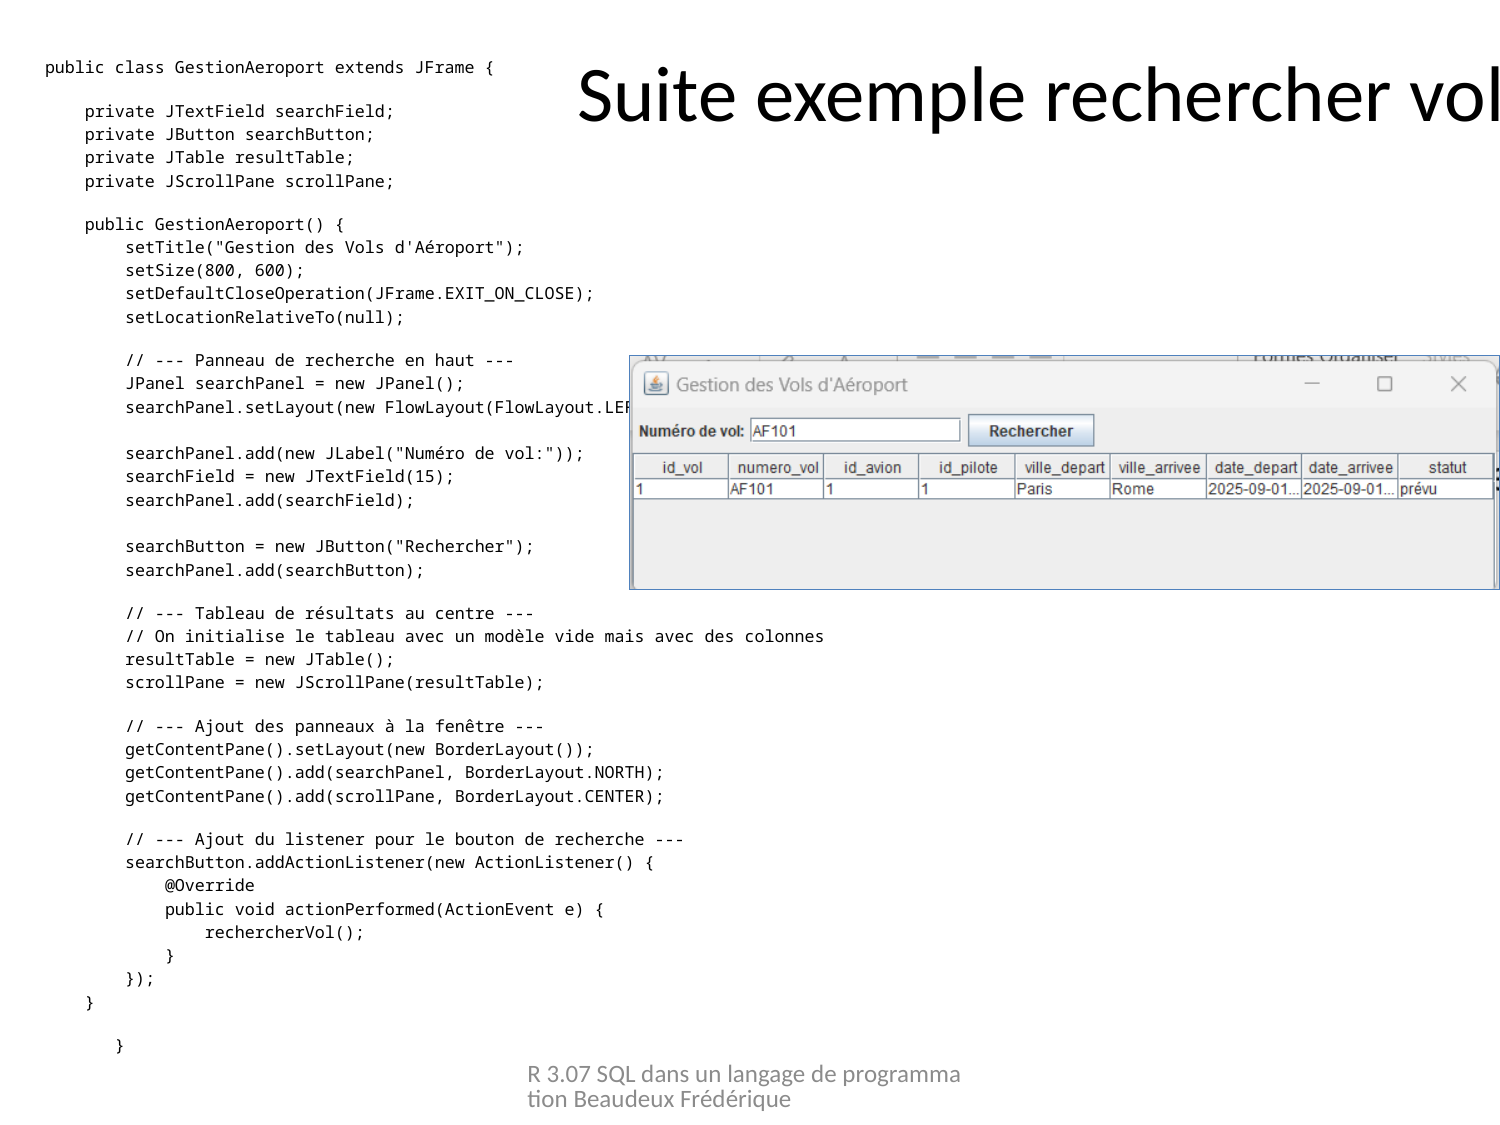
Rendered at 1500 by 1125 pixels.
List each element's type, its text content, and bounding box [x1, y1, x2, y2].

footer R 3.07 SQL dans un langage de programmation Beaudeux Frédérique [512, 1042, 988, 1103]
title Suite exemple rechercher vol [558, 0, 1500, 180]
picture [629, 355, 1500, 590]
list public class GestionAeroport extends JFrame { private JTextField searchField; private JButton searchButton; private JTable resultTable; private JScrollPane scrollPane; public GestionAeroport() { setTitle("Gestion des Vols d'Aéroport"); setSize(800, 600); setDefaultCloseOperation(JFrame.EXIT_ON_CLOSE); setLocationRelativeTo(null); // --- Panneau de recherche en haut --- JPanel searchPanel = new JPanel(); searchPanel.setLayout(new FlowLayout(FlowLayout.LEFT)); searchPanel.add(new JLabel("Numéro de vol:")); searchField = new JTextField(15); searchPanel.add(searchField); searchButton = new JButton("Rechercher"); searchPanel.add(searchButton); // --- Tableau de résultats au centre --- // On initialise le tableau avec un modèle vide mais avec des colonnes resultTable = new JTable(); scrollPane = new JScrollPane(resultTable); // --- Ajout des panneaux à la fenêtre --- getContentPane().setLayout(new BorderLayout()); getContentPane().add(searchPanel, BorderLayout.NORTH); getContentPane().add(scrollPane, BorderLayout.CENTER); // --- Ajout du listener pour le bouton de recherche --- searchButton.addActionListener(new ActionListener() { @Override public void actionPerformed(ActionEvent e) { rechercherVol(); } }); } } [30, 29, 1361, 958]
